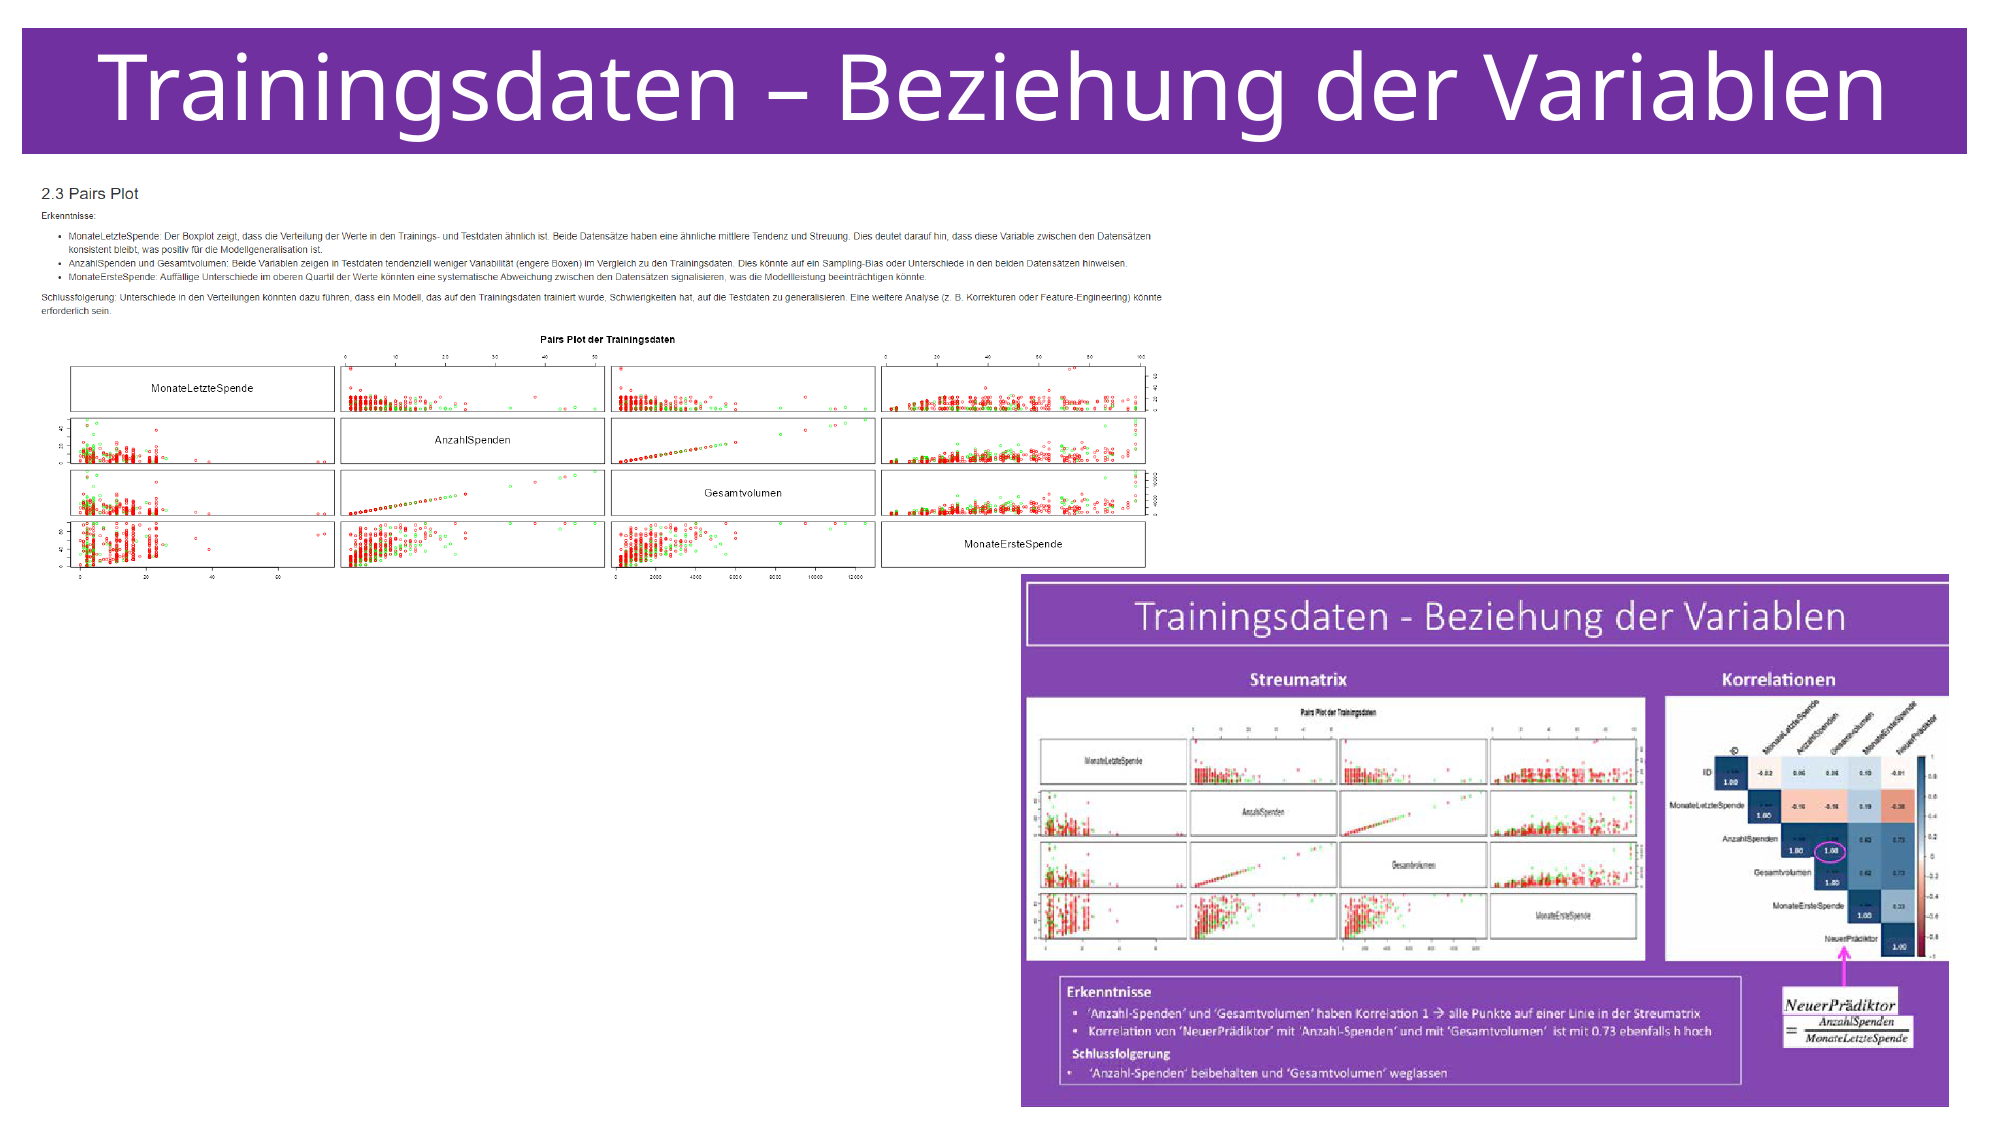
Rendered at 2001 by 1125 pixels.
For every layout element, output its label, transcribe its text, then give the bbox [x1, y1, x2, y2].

picture [35, 184, 1949, 1108]
text_box Trainingsdaten – Beziehung der Variablen [20, 25, 1969, 157]
